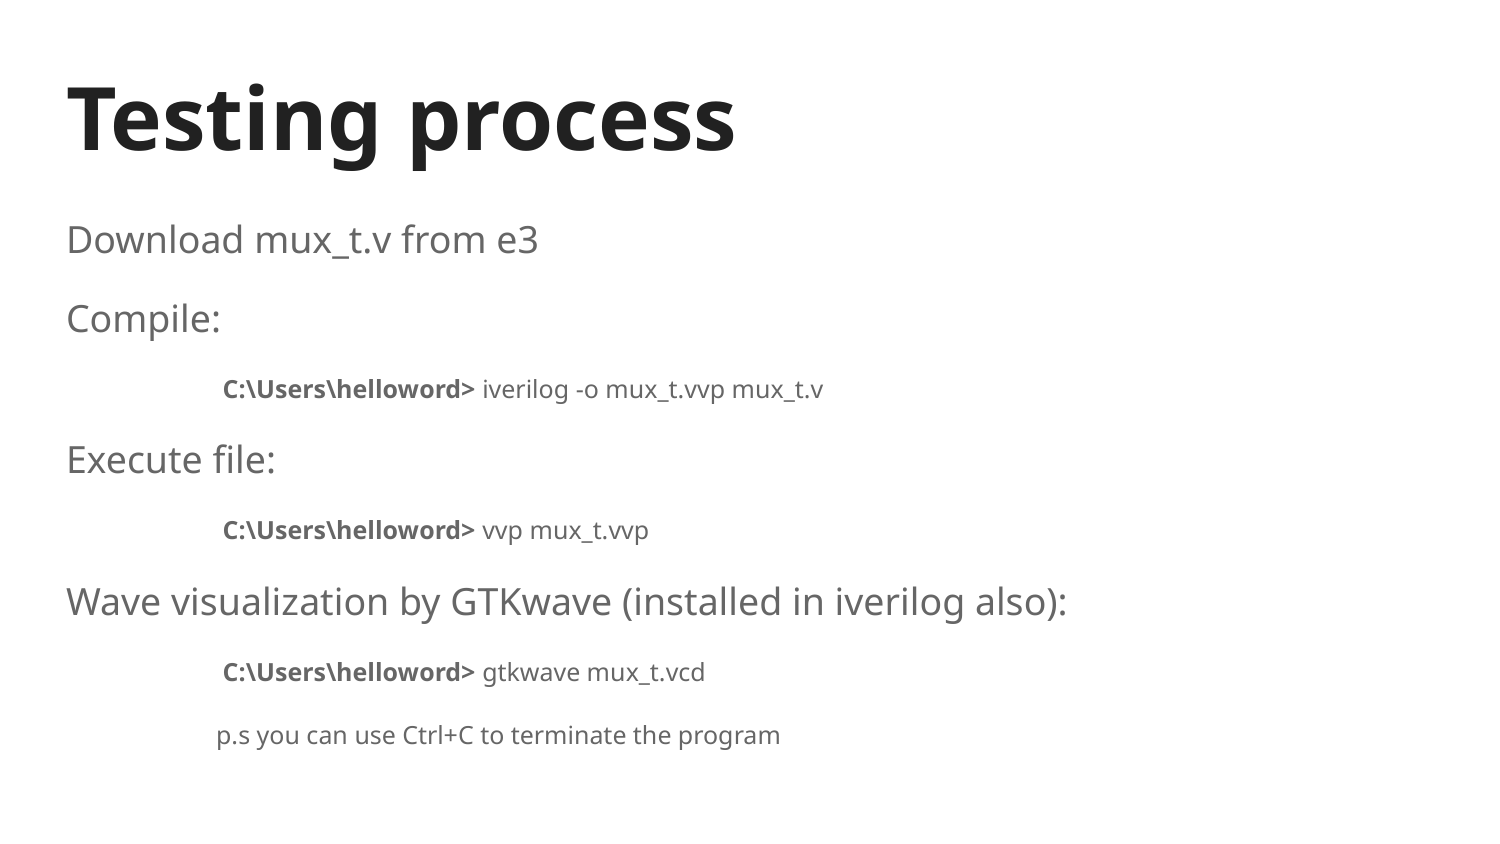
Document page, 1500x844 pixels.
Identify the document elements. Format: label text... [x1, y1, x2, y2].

title Testing process [51, 48, 1449, 180]
list Download mux_t.v from e3 Compile: C:\Users\helloword> iverilog -o mux_t.vvp mux_t.v Execute file: C:\Users\helloword> vvp mux_t.vvp Wave visualization by GTKwave (installed in iverilog also): C:\Users\helloword> gtkwave mux_t.vcd p.s you can use Ctrl+C to terminate the program [51, 201, 1449, 750]
